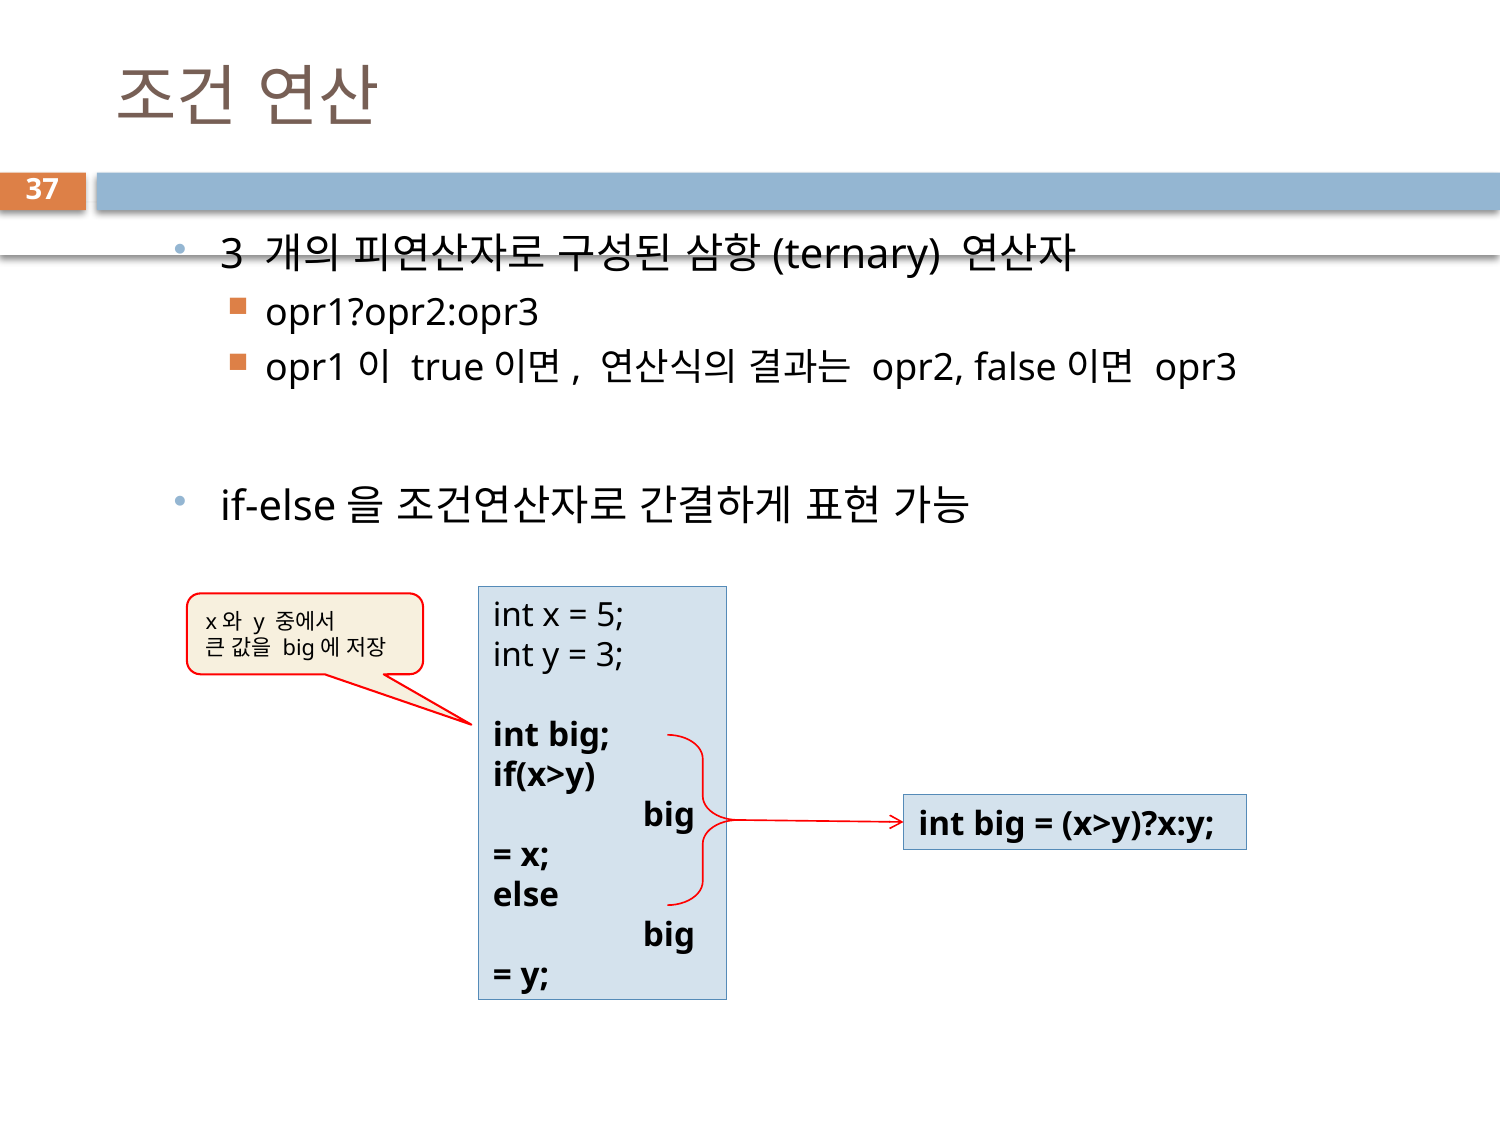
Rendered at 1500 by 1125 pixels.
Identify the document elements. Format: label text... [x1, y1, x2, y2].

text_box int x = 5; int y = 3; int big; if(x>y) big = x; else big = y; [478, 586, 727, 1000]
list 3 개의 피연산자로 구성된 삼항(ternary) 연산자 opr1?opr2:opr3 opr1이 true이면, 연산식의 결과는 opr2, false이면 opr3 if-else을 조건연산자로 간결하게 표현 가능 [100, 219, 1438, 1047]
slide_number 37 [0, 170, 87, 211]
text_box x와 y 중에서 큰 값을 big에 저장 [185, 591, 473, 727]
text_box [737, 819, 904, 823]
title 조건 연산 [100, 37, 1438, 149]
text_box [667, 733, 737, 906]
text_box int big = (x>y)?x:y; [903, 794, 1247, 850]
